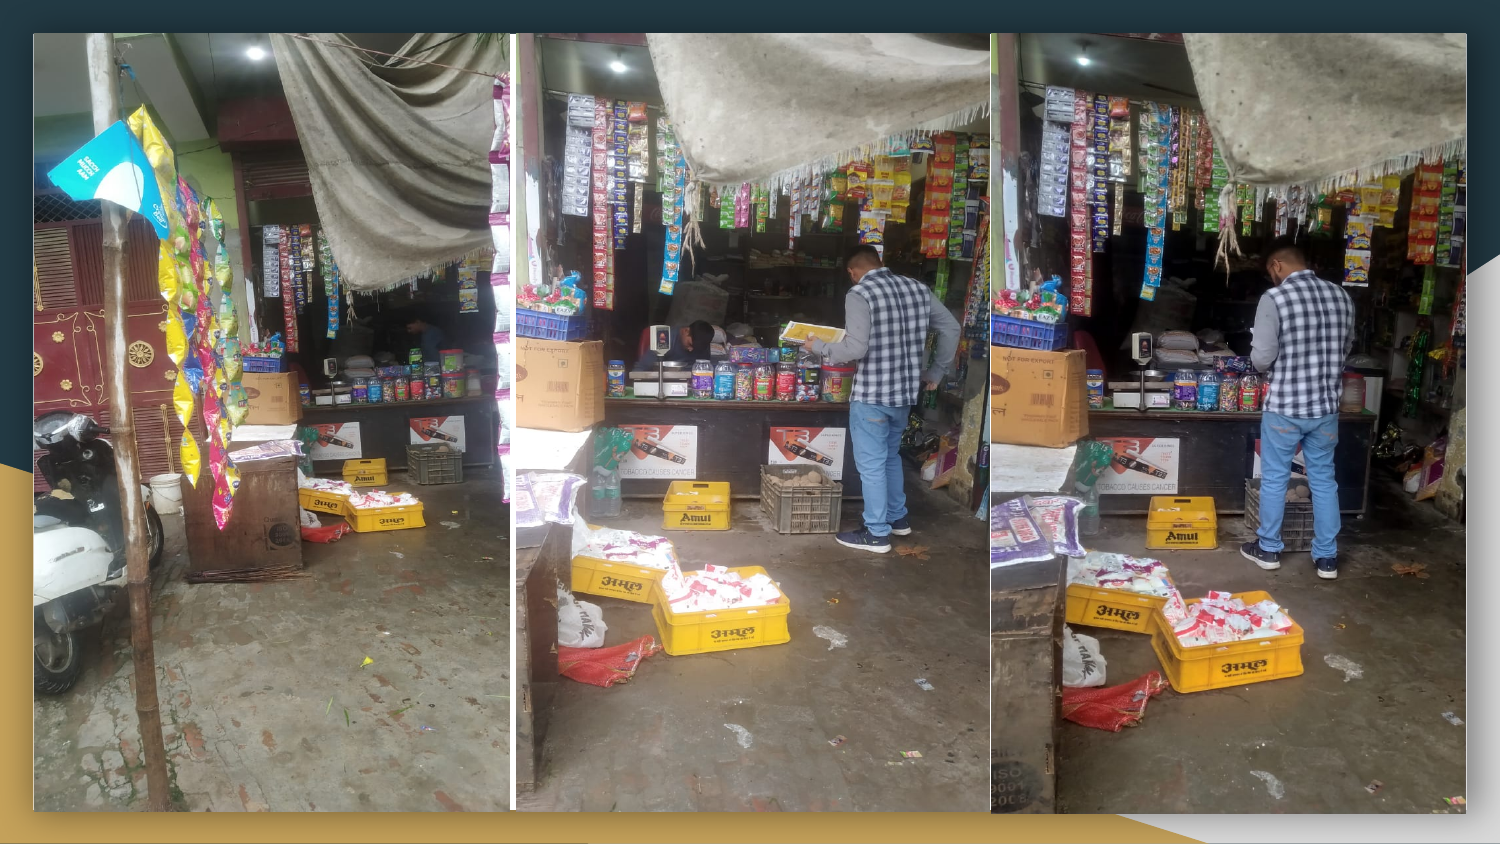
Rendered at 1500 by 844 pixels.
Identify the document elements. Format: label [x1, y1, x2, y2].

picture [515, 33, 1466, 815]
picture [34, 33, 510, 813]
